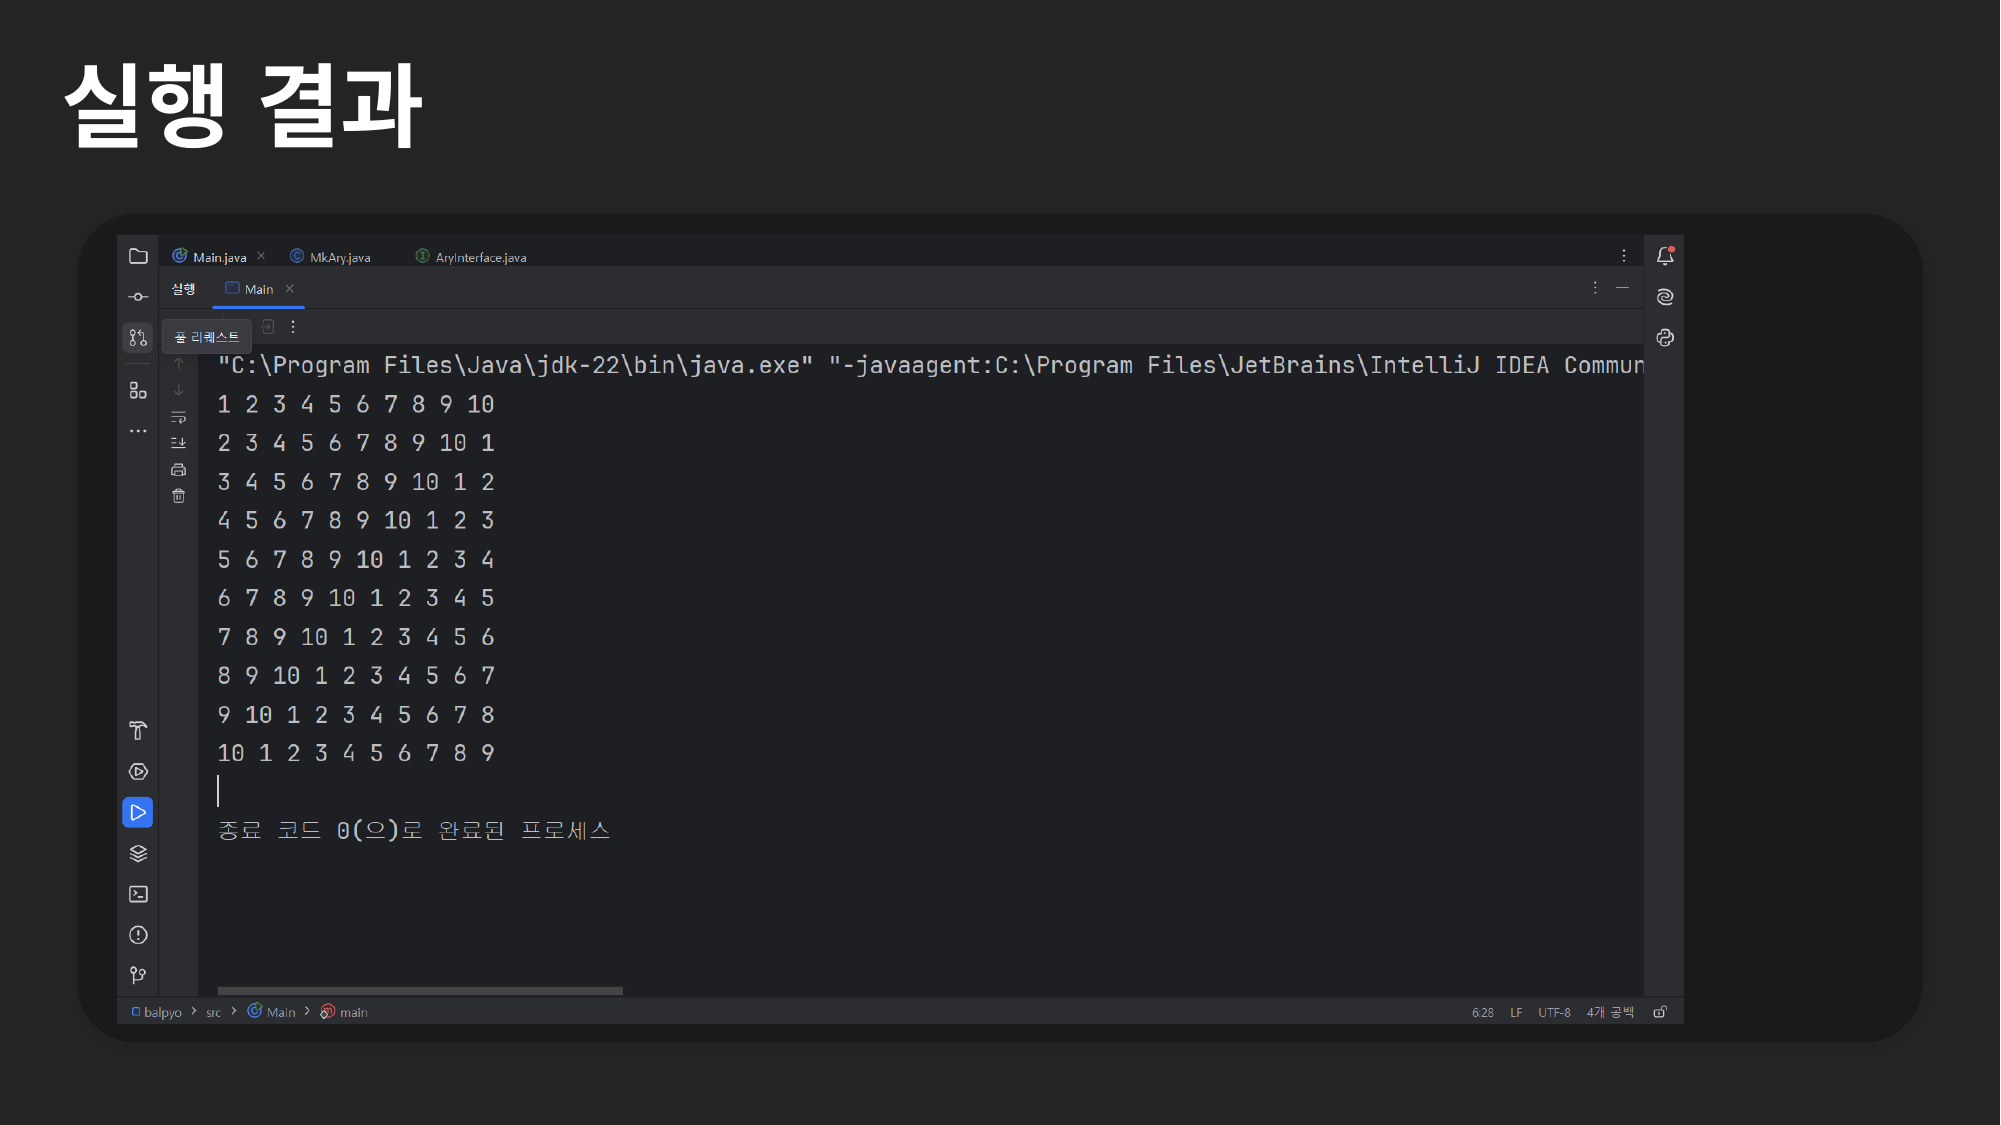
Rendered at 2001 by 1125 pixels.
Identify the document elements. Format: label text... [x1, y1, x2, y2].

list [117, 234, 1684, 1024]
title 실행 결과 [46, 22, 1772, 200]
